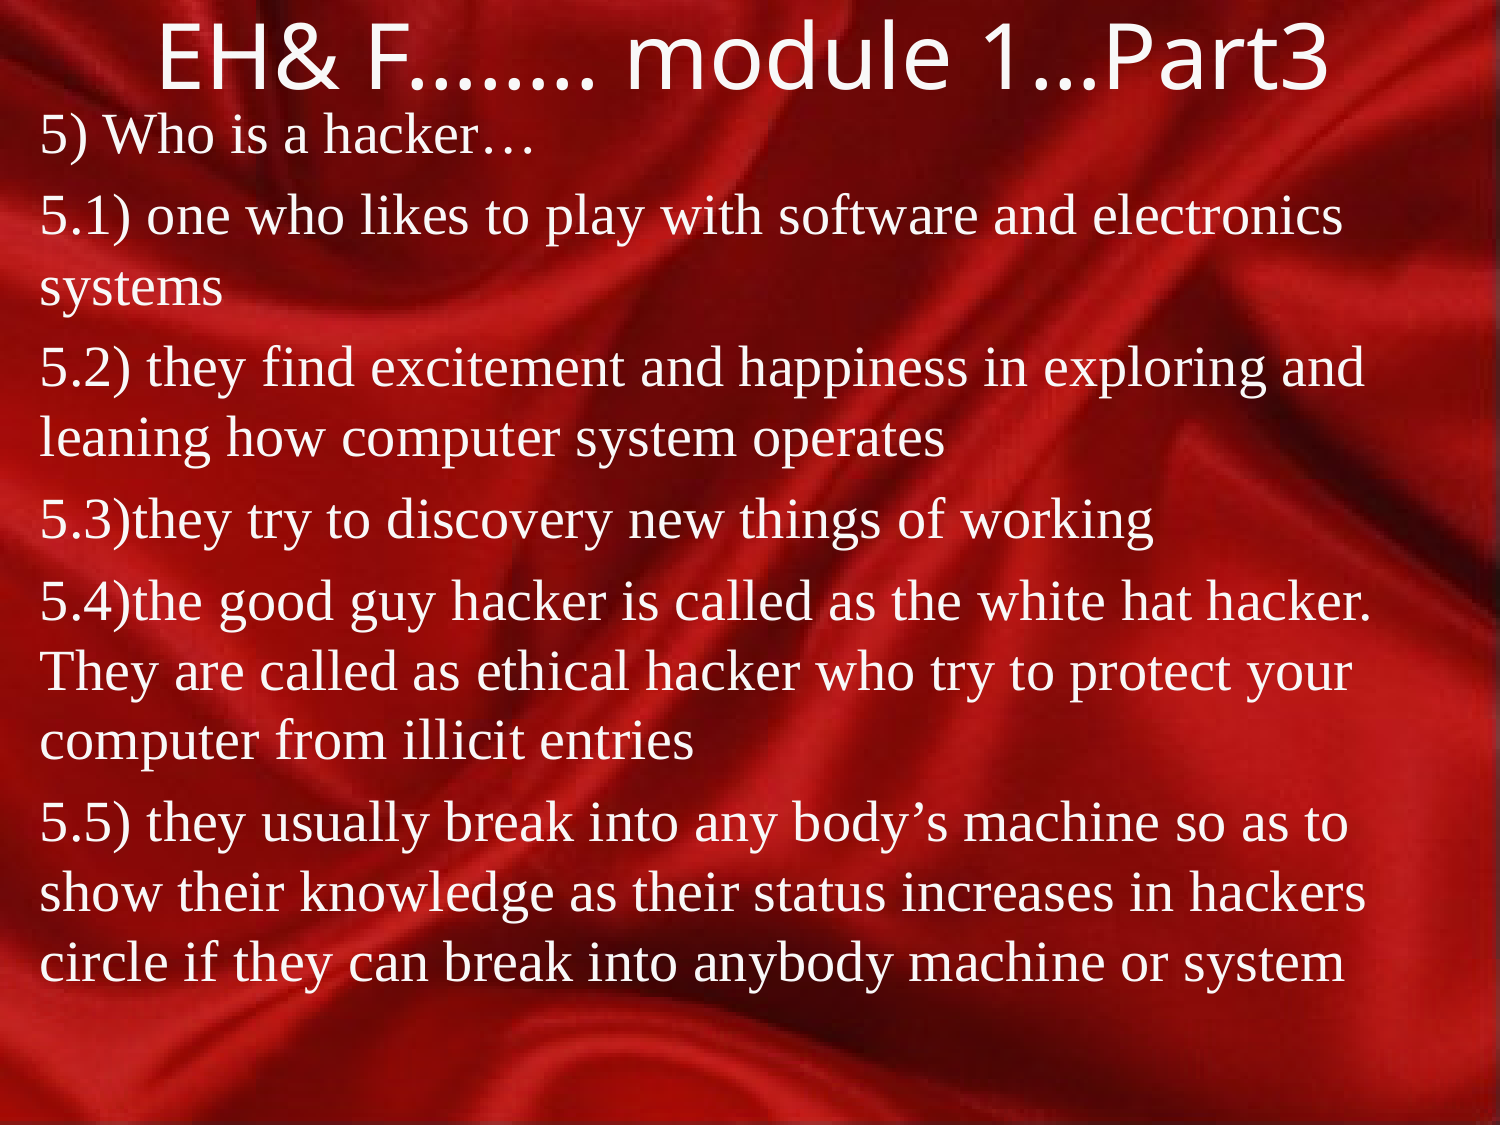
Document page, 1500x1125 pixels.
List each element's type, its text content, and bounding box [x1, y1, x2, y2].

picture [0, 0, 1500, 1125]
list 5) Who is a hacker… 5.1) one who likes to play with software and electronics systems 5.2) they find excitement and happiness in exploring and leaning how computer system operates 5.3)they try to discovery new things of working 5.4)the good guy hacker is called as the white hat hacker. They are called as ethical hacker who try to protect your computer from illicit entries 5.5) they usually break into any body’s machine so as to show their knowledge as their status increases in hackers circle if they can break into anybody machine or system [24, 87, 1500, 1125]
title EH& F…….. module 1…Part3 [37, 18, 1450, 87]
